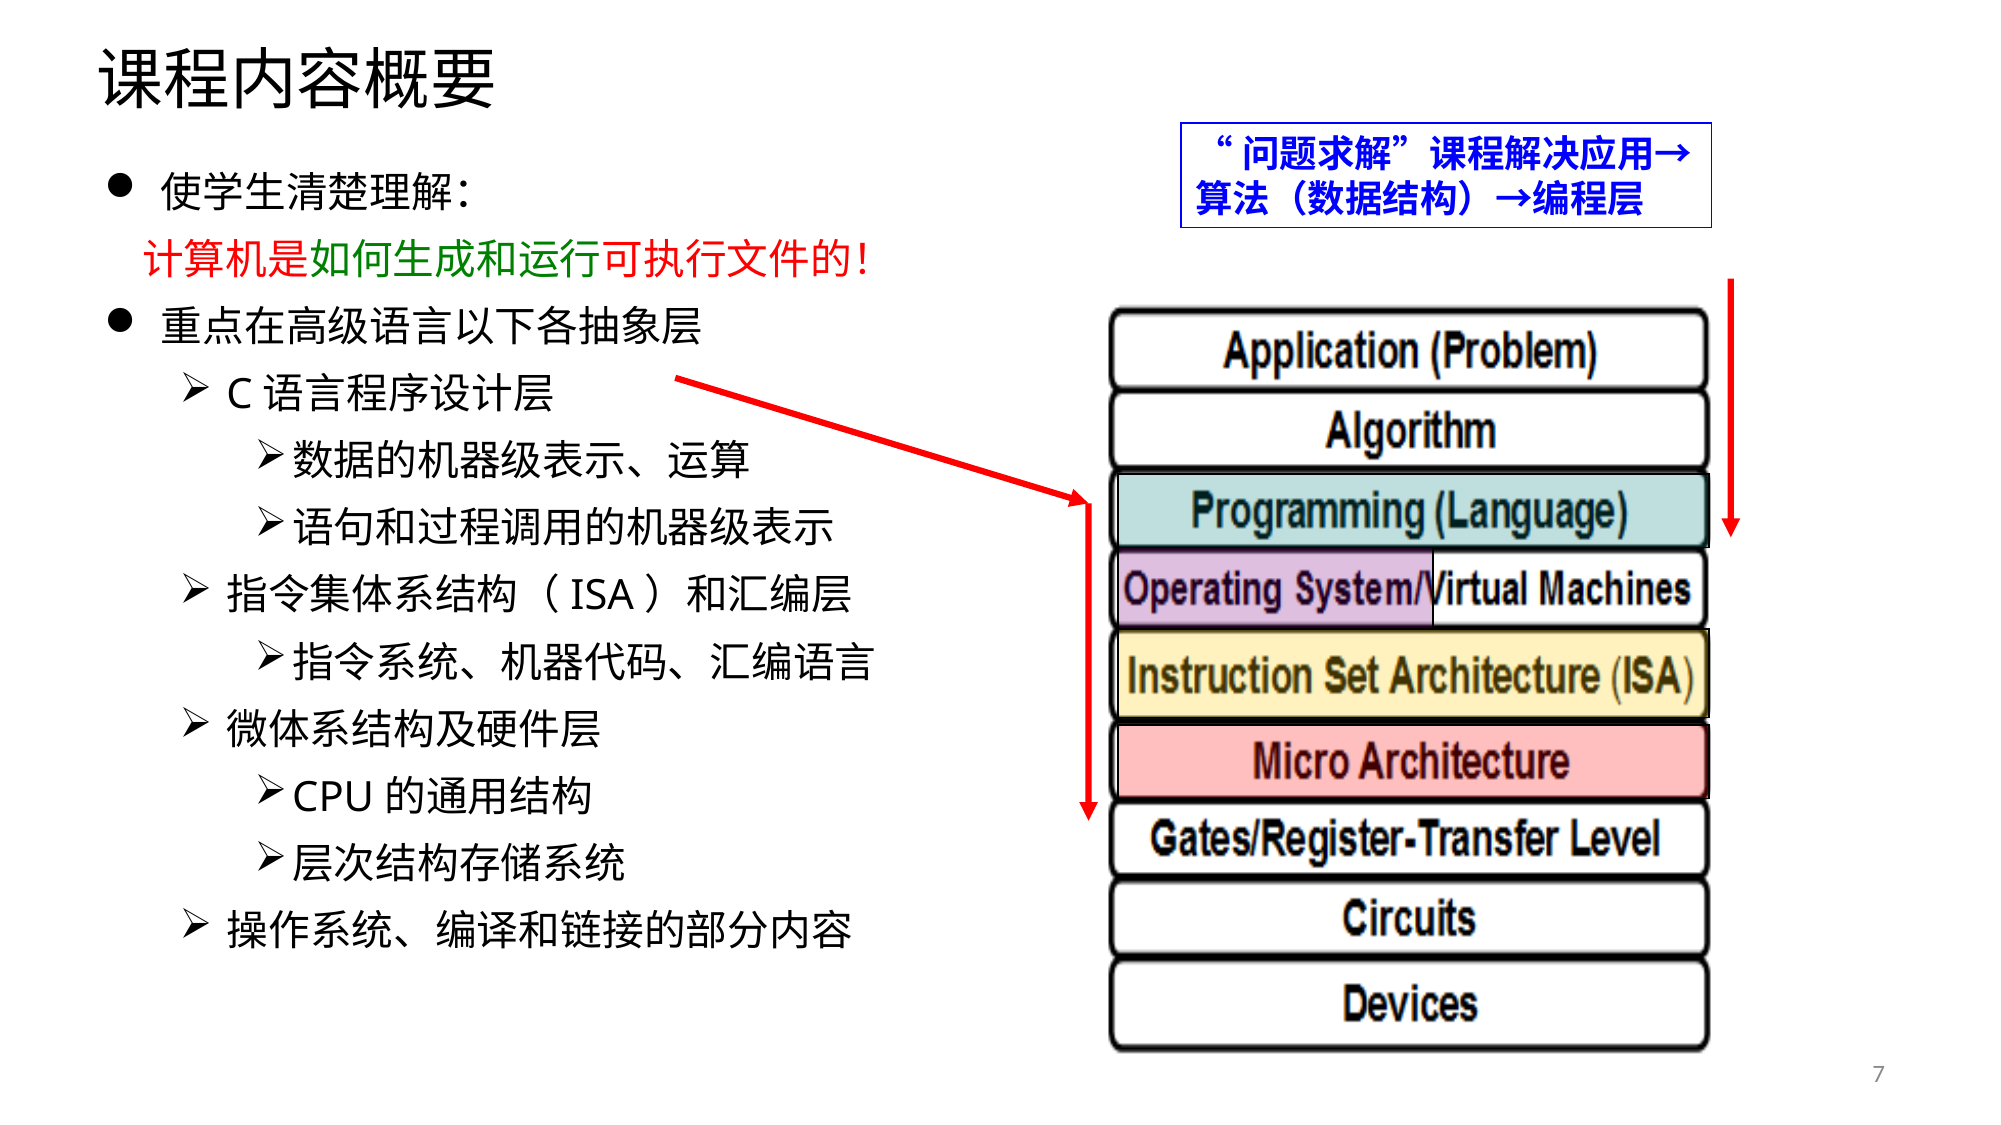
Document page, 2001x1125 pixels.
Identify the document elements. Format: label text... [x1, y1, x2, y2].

title 课程内容概要 [81, 31, 1064, 124]
slide_number 7 [1433, 1042, 1900, 1103]
picture [1103, 288, 1719, 1065]
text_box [1180, 122, 1731, 538]
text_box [674, 377, 1089, 822]
list 使学生清楚理解： 计算机是如何生成和运行可执行文件的！ 重点在高级语言以下各抽象层 C语言程序设计层 数据的机器级表示、运算 语句和过程调用的机器级表示 指令集体系结构（ISA）和汇编层 指令系统、机器代码、汇编语言 微体系结构及硬件层 CPU的通用结构 层次结构存储系统 操作系统、编译和链接的部分内容 [89, 155, 1175, 1054]
